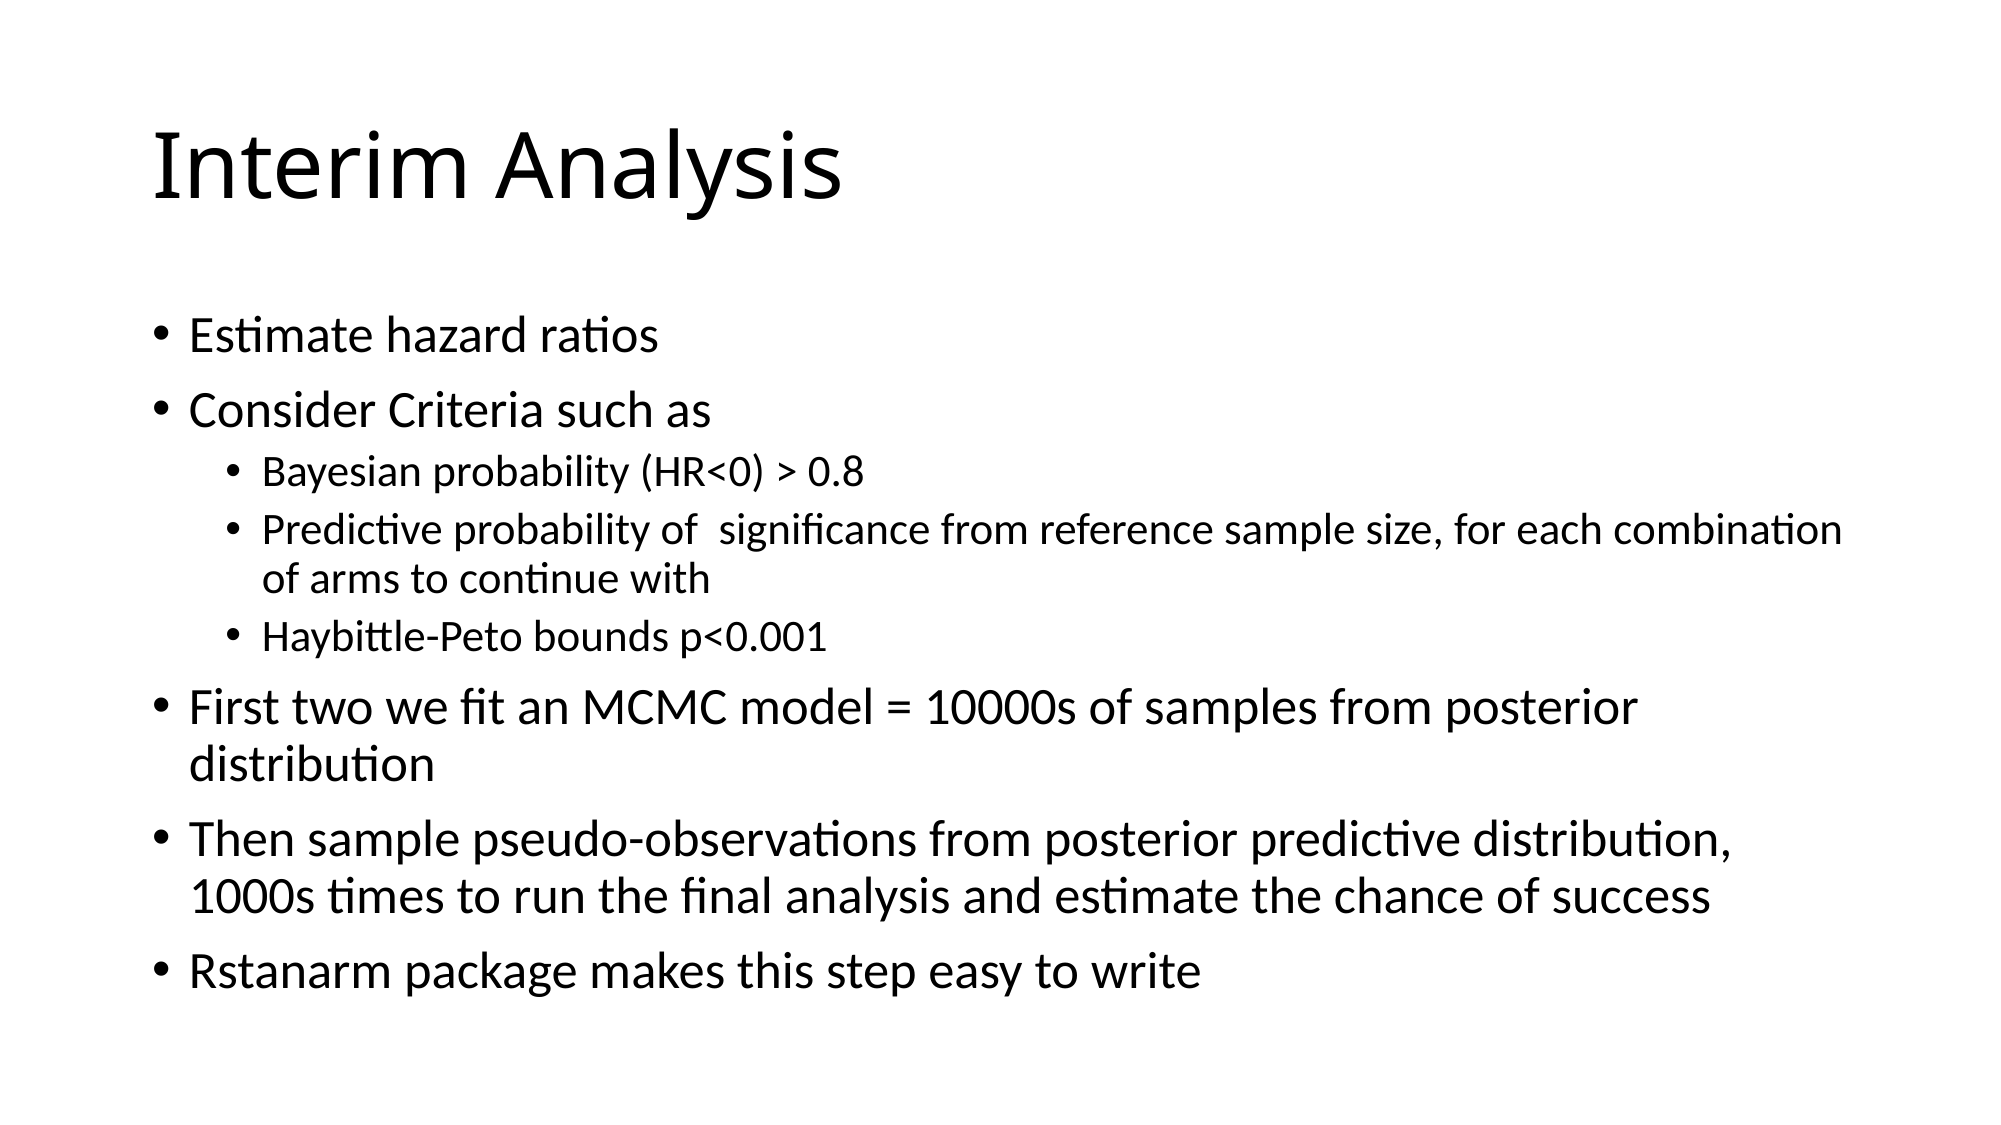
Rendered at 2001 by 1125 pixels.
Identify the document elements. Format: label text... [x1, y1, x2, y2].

list Estimate hazard ratios Consider Criteria such as Bayesian probability (HR<0) > 0.8 Predictive probability of significance from reference sample size, for each combination of arms to continue with Haybittle-Peto bounds p<0.001 First two we fit an MCMC model = 10000s of samples from posterior distribution Then sample pseudo-observations from posterior predictive distribution, 1000s times to run the final analysis and estimate the chance of success Rstanarm package makes this step easy to write [137, 299, 1863, 1014]
title Interim Analysis [137, 59, 1863, 278]
